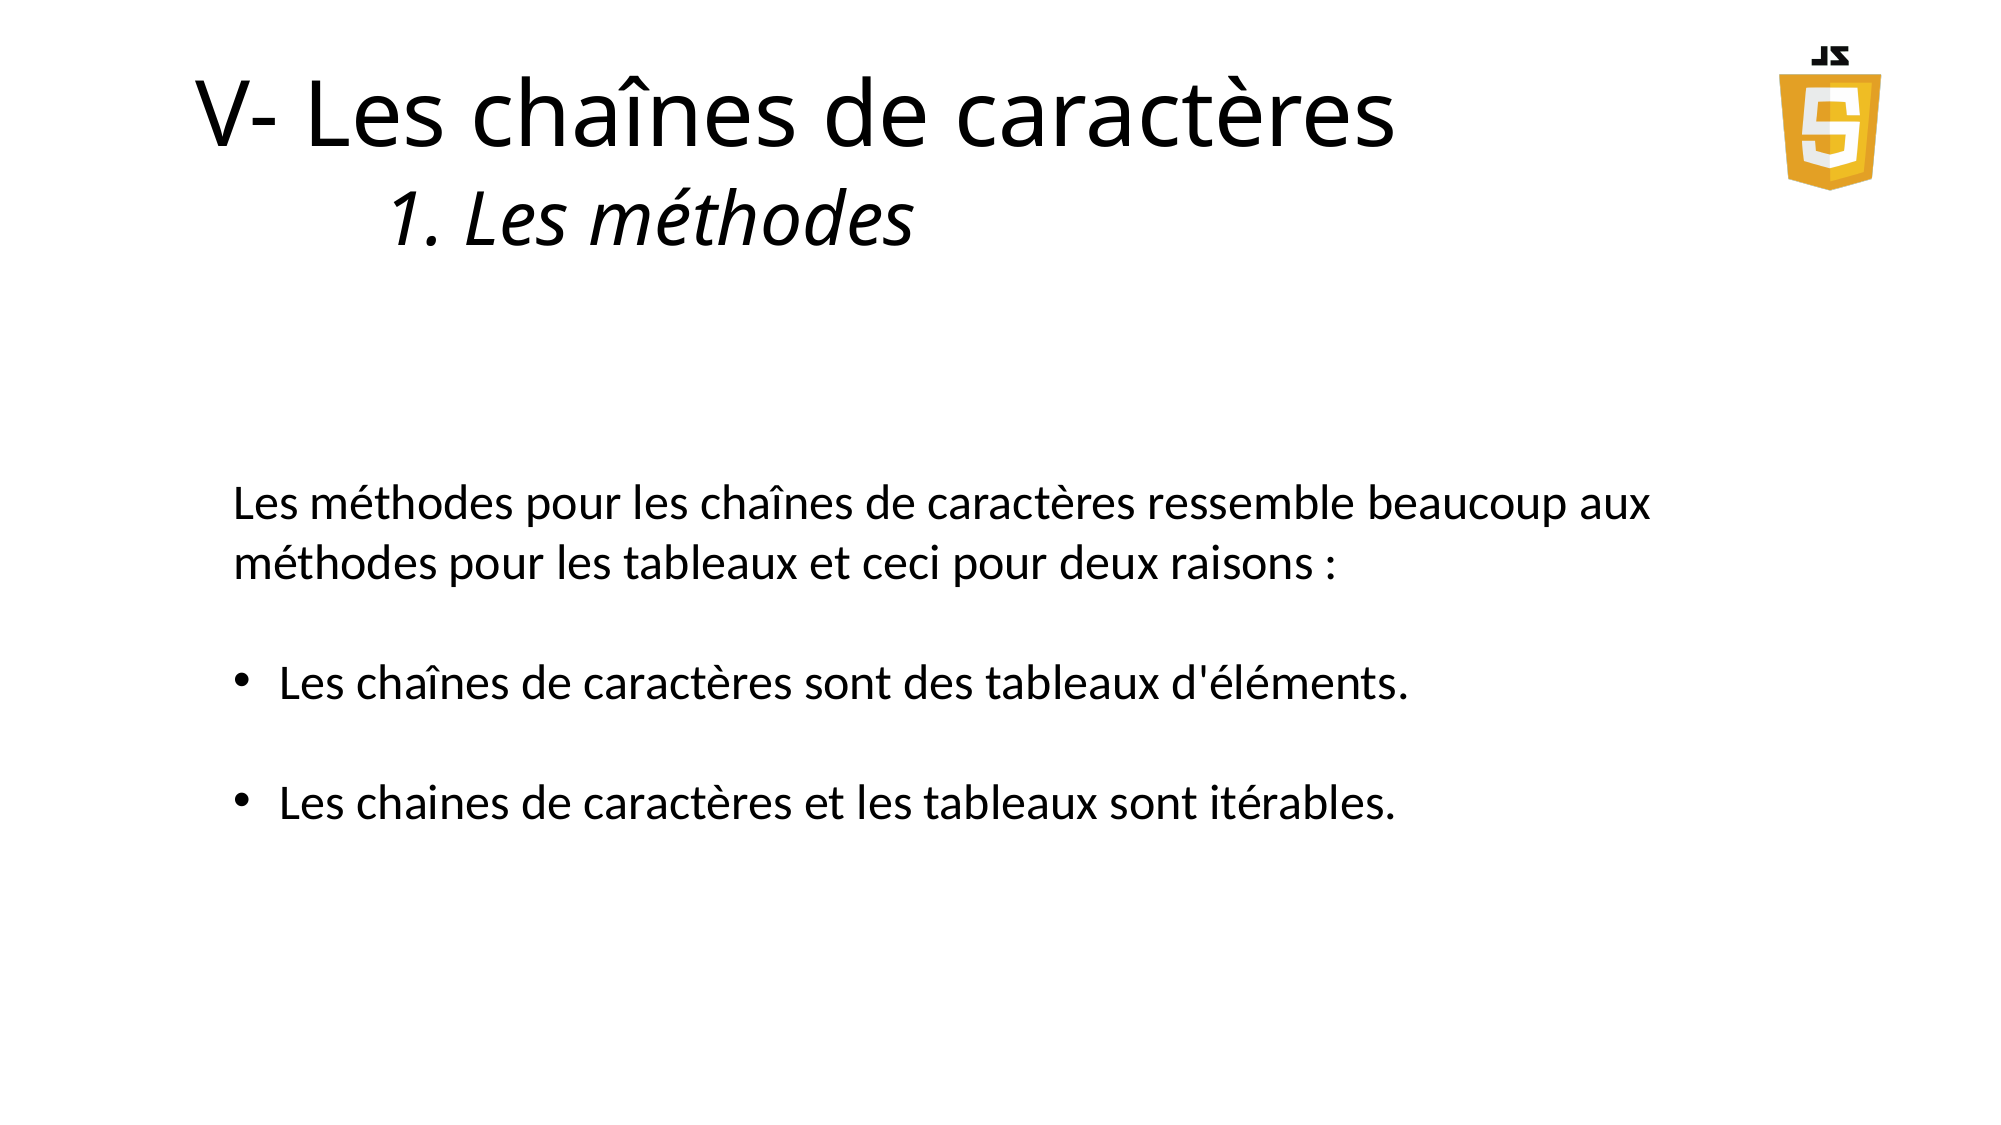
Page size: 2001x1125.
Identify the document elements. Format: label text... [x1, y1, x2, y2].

picture [1702, 46, 1958, 191]
text_box Les méthodes pour les chaînes de caractères ressemble beaucoup aux méthodes pour les tableaux et ceci pour deux raisons : Les chaînes de caractères sont des tableaux d'éléments. Les chaines de caractères et les tableaux sont itérables. [218, 462, 1782, 883]
title V- Les chaînes de caractères 1. Les méthodes [180, 47, 1830, 285]
